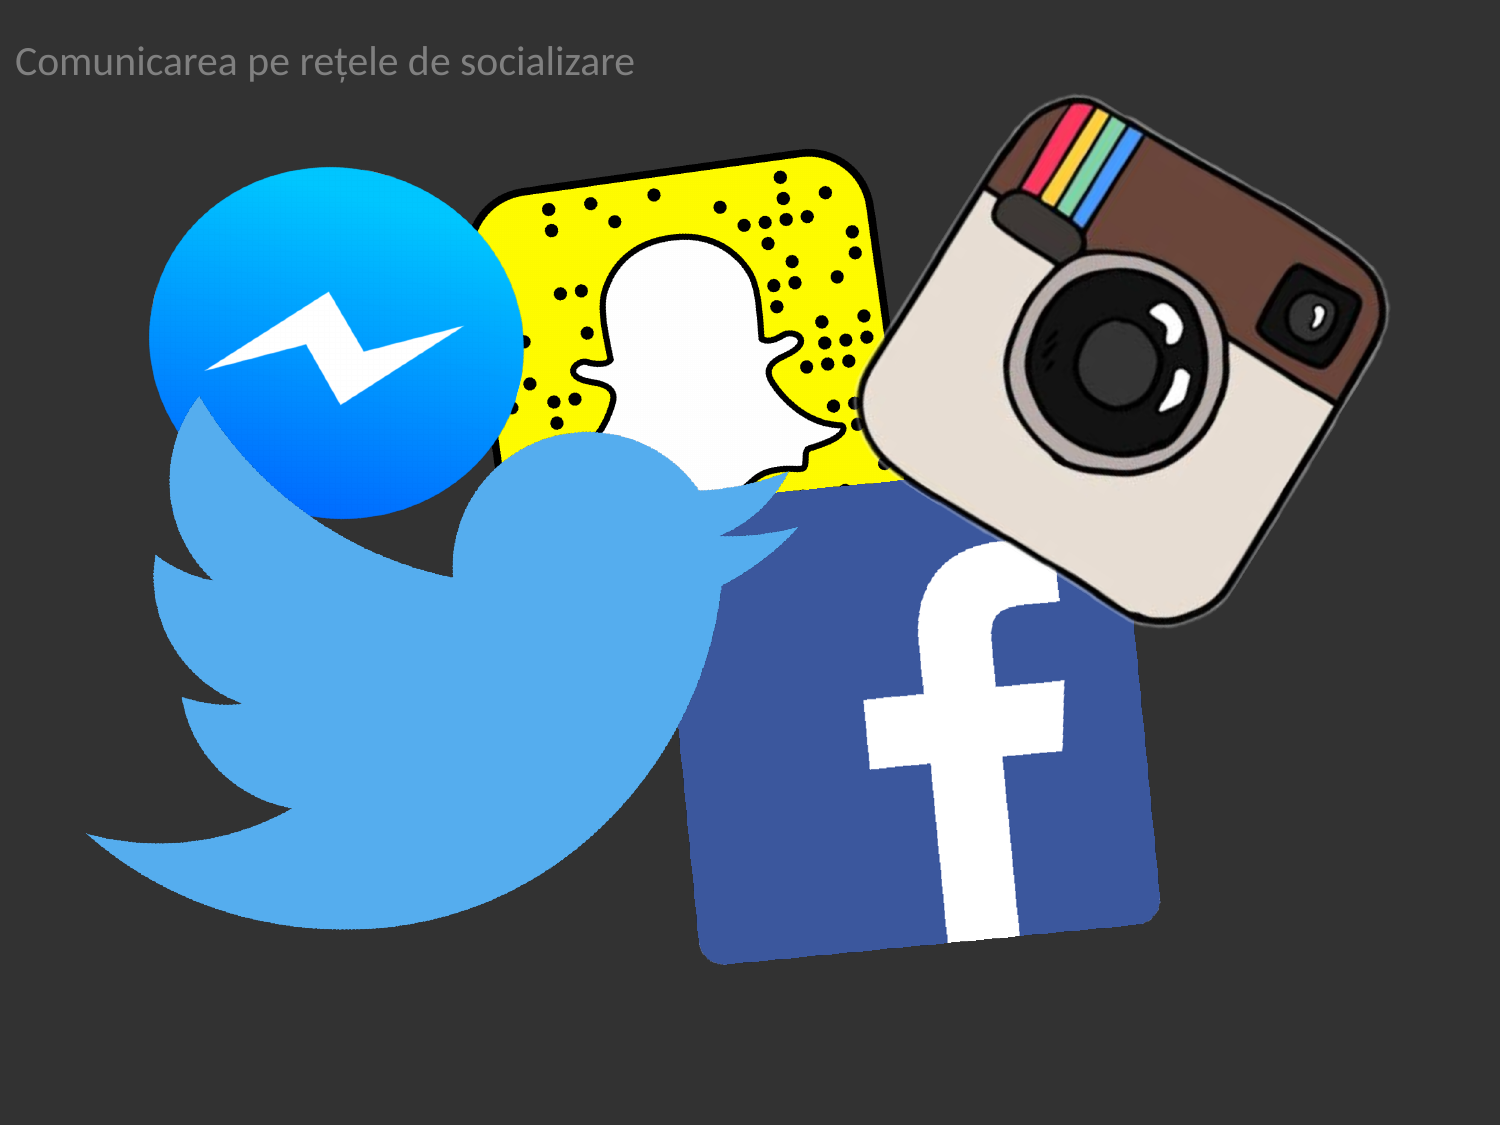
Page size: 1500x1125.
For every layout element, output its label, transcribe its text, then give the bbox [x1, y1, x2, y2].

picture [0, 60, 1422, 1125]
title Comunicarea pe rețele de socializare [0, 0, 1350, 118]
